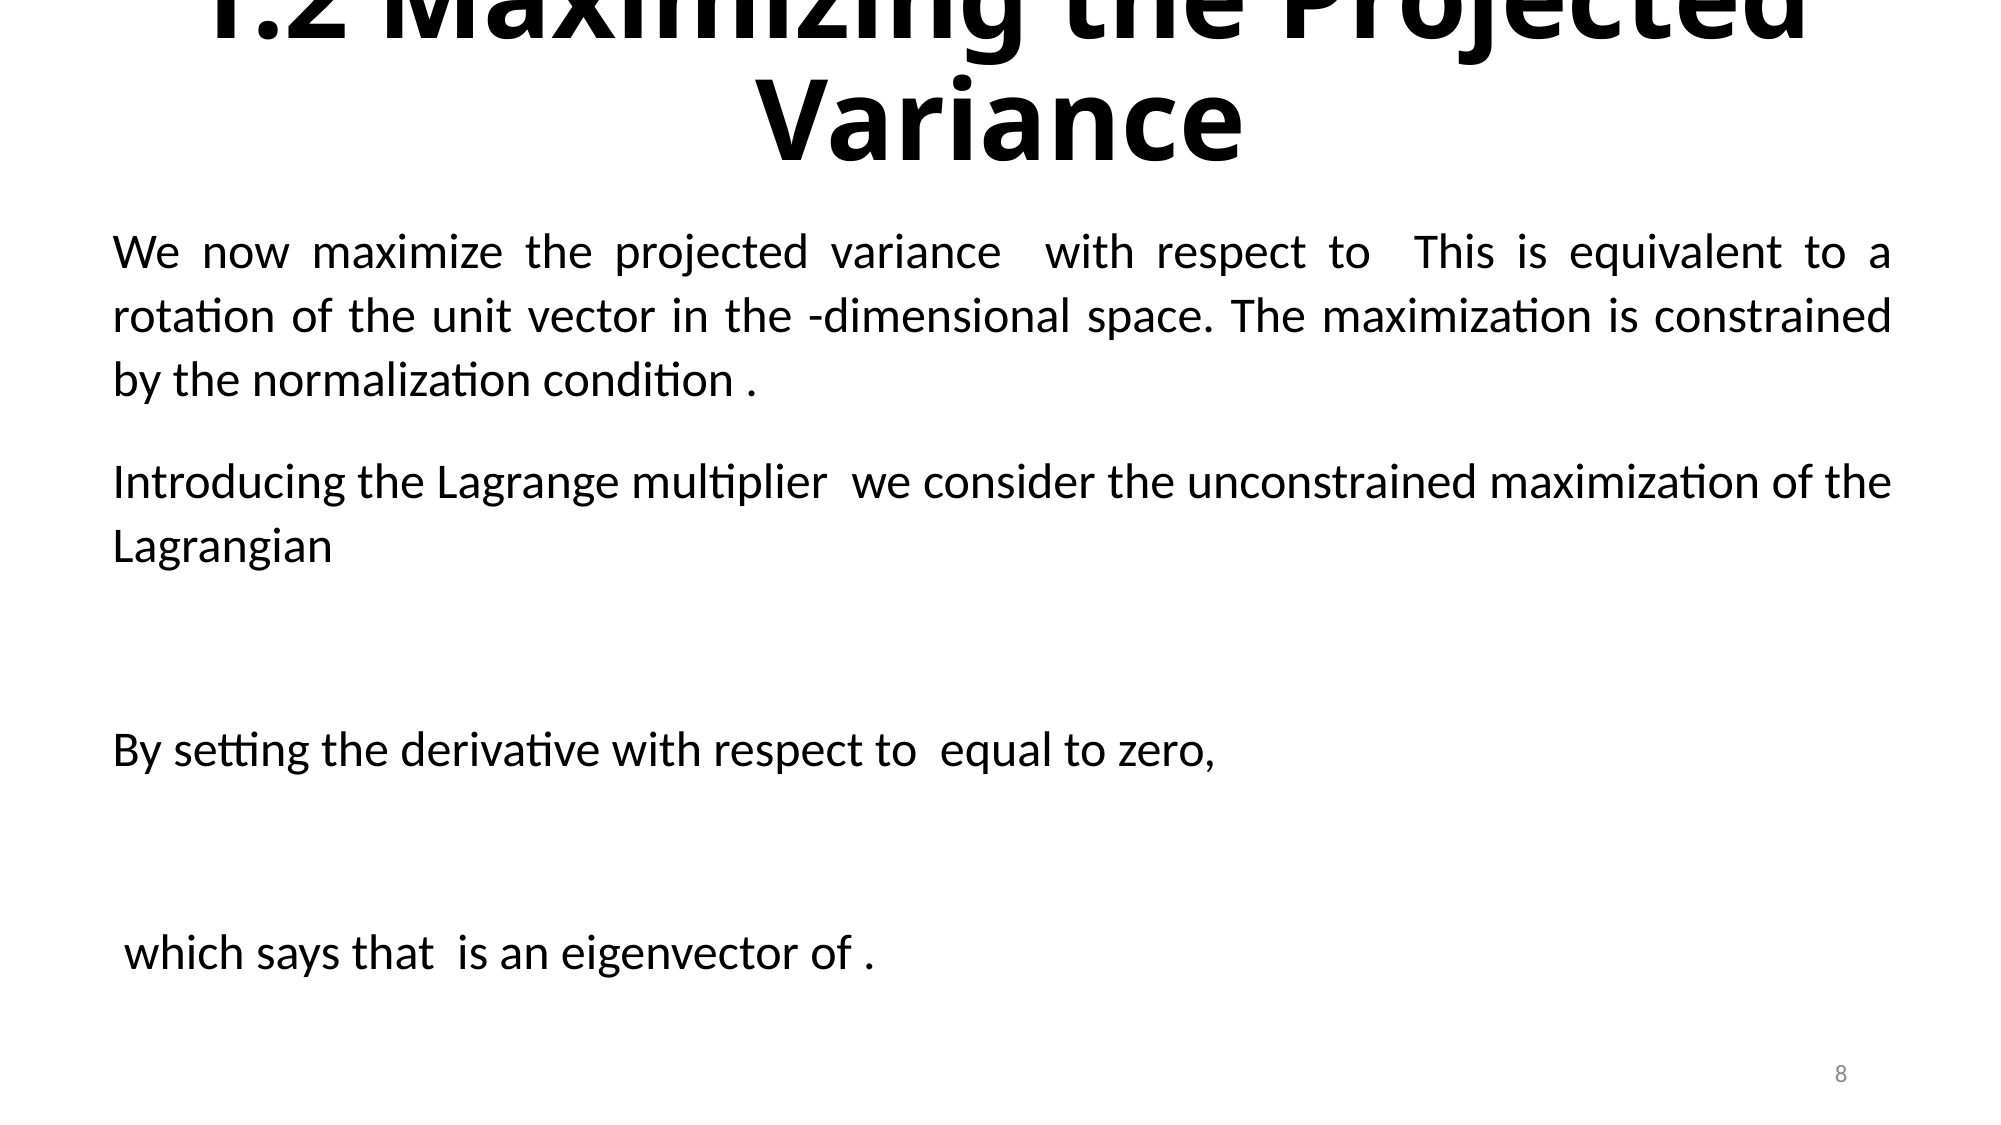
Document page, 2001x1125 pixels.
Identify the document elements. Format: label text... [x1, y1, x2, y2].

slide_number 8 [1412, 1042, 1863, 1103]
title 1.2 Maximizing the Projected Variance [129, 41, 1871, 193]
